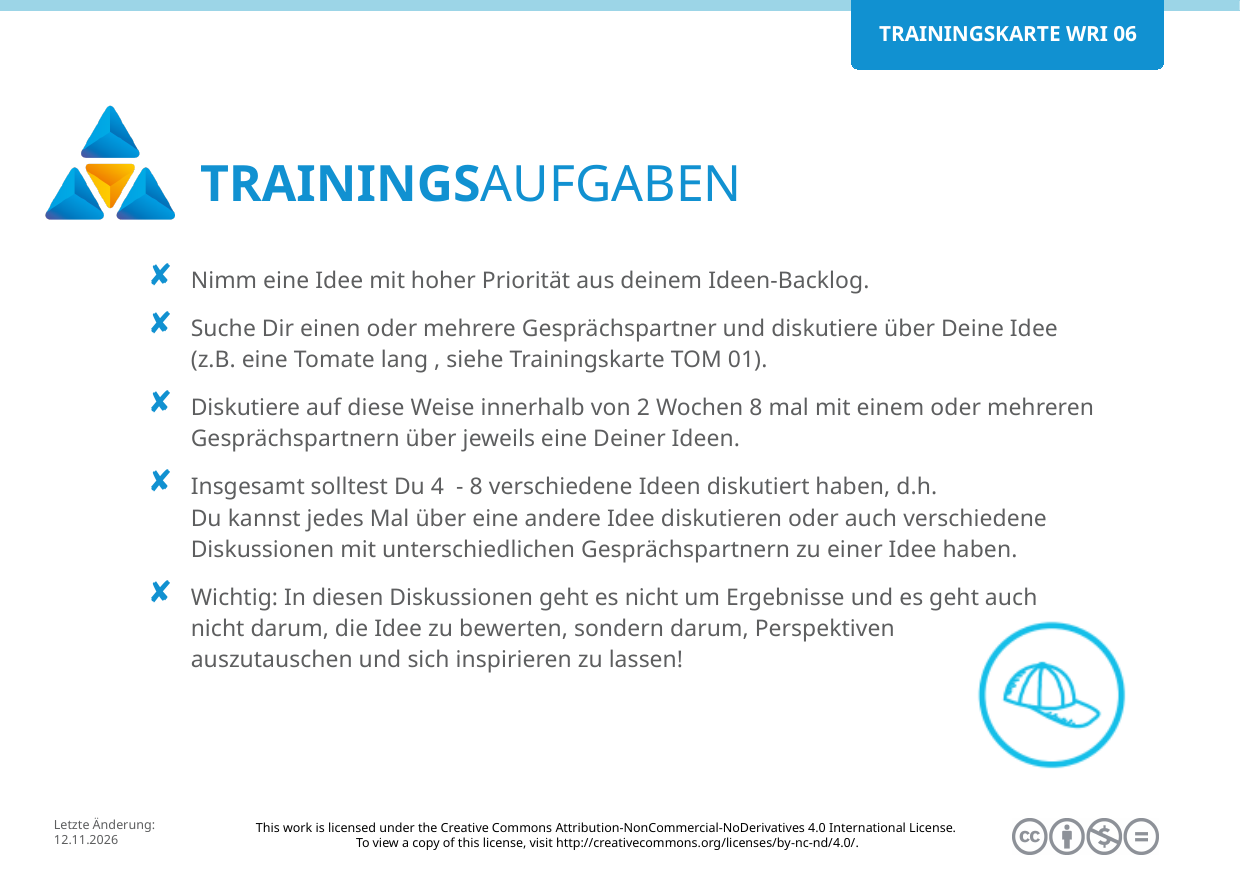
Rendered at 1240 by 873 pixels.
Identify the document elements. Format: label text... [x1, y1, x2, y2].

picture [1012, 818, 1159, 855]
list Nimm eine Idee mit hoher Priorität aus deinem Ideen-Backlog. Suche Dir einen oder mehrere Gesprächspartner und diskutiere über Deine Idee (z.B. eine Tomate lang , siehe Trainingskarte TOM 01). Diskutiere auf diese Weise innerhalb von 2 Wochen 8 mal mit einem oder mehreren Gesprächspartnern über jeweils eine Deiner Ideen. Insgesamt solltest Du 4 - 8 verschiedene Ideen diskutiert haben, d.h. Du kannst jedes Mal über eine andere Idee diskutieren oder auch verschiedene Diskussionen mit unterschiedlichen Gesprächspartnern zu einer Idee haben. Wichtig: In diesen Diskussionen geht es nicht um Ergebnisse und es geht auch nicht darum, die Idee zu bewerten, sondern darum, Perspektiven auszutauschen und sich inspirieren zu lassen! [140, 254, 1128, 770]
picture [35, 96, 182, 230]
